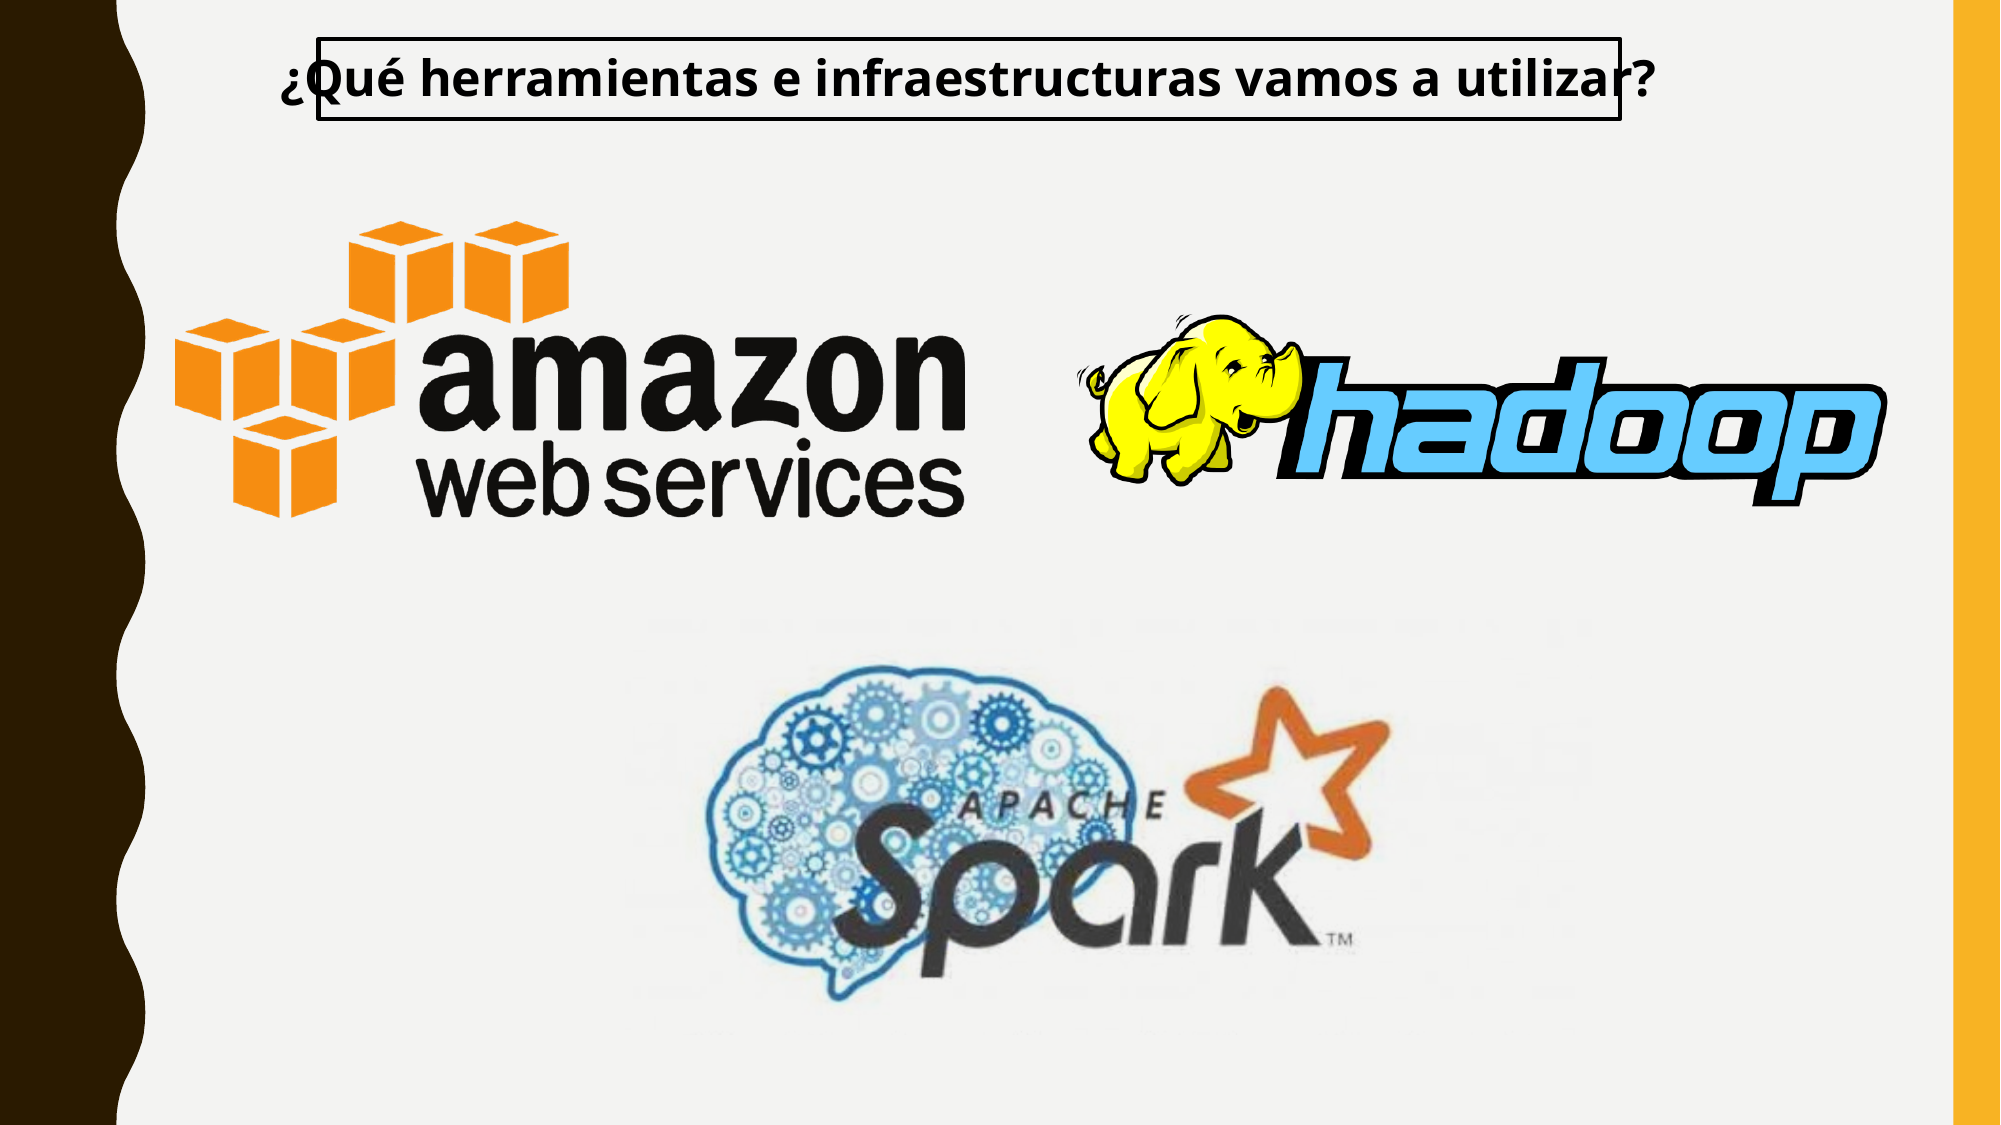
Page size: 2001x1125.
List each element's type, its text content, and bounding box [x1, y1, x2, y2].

picture [625, 619, 1592, 1035]
picture [1064, 301, 1900, 518]
text_box [317, 38, 1621, 120]
text_box ¿Qué herramientas e infraestructuras vamos a utilizar? [1621, 38, 1696, 114]
picture [175, 221, 965, 518]
text_box ¿Qué herramientas e infraestructuras vamos a utilizar? [242, 38, 317, 114]
